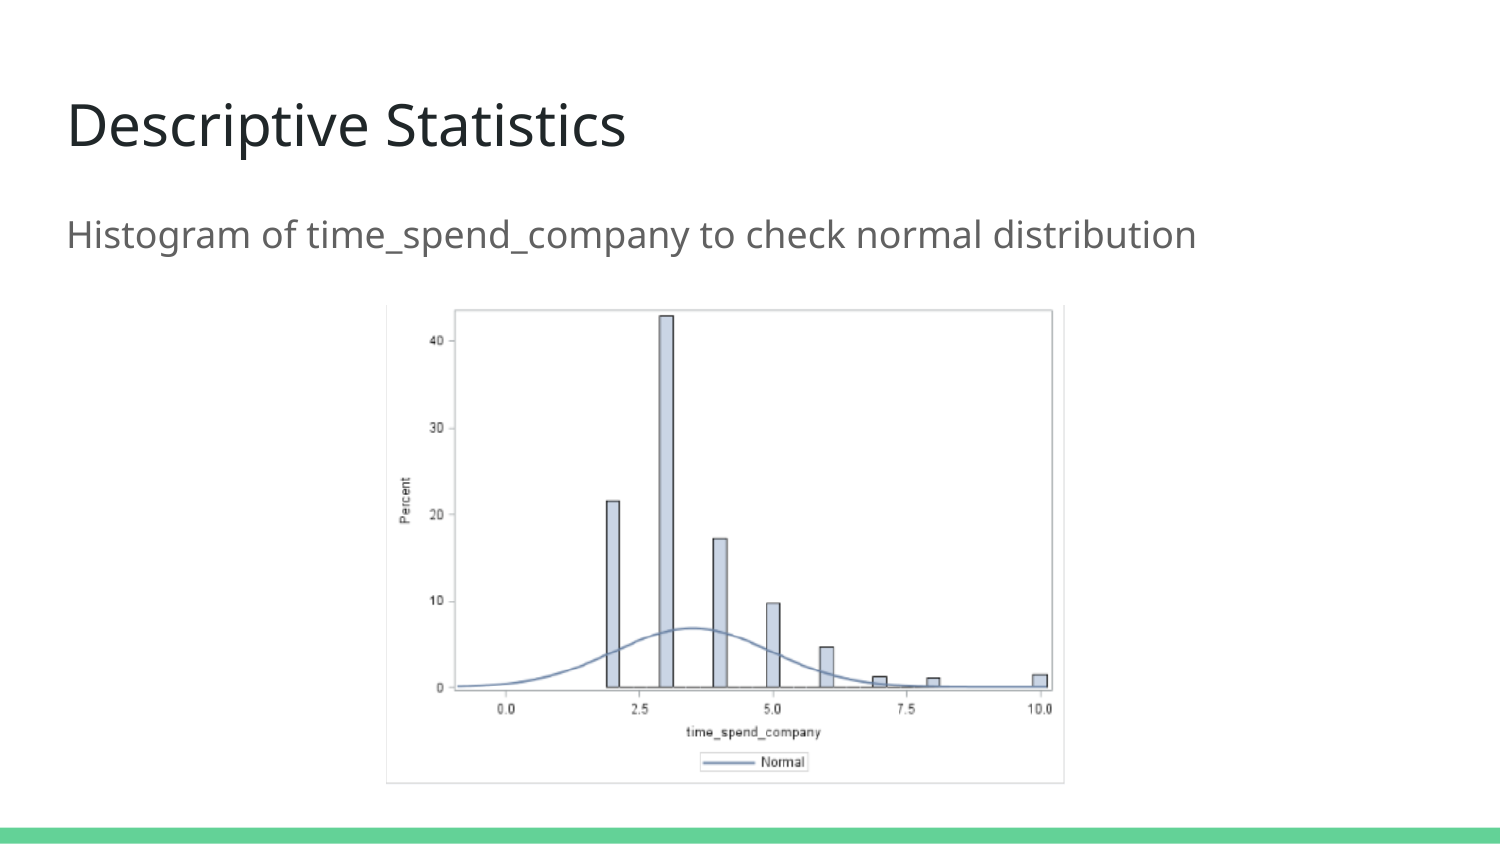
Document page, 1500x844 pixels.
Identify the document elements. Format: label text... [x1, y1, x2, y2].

title Descriptive Statistics [51, 72, 1449, 167]
list Histogram of time_spend_company to check normal distribution [51, 189, 1449, 283]
picture [386, 304, 1065, 785]
